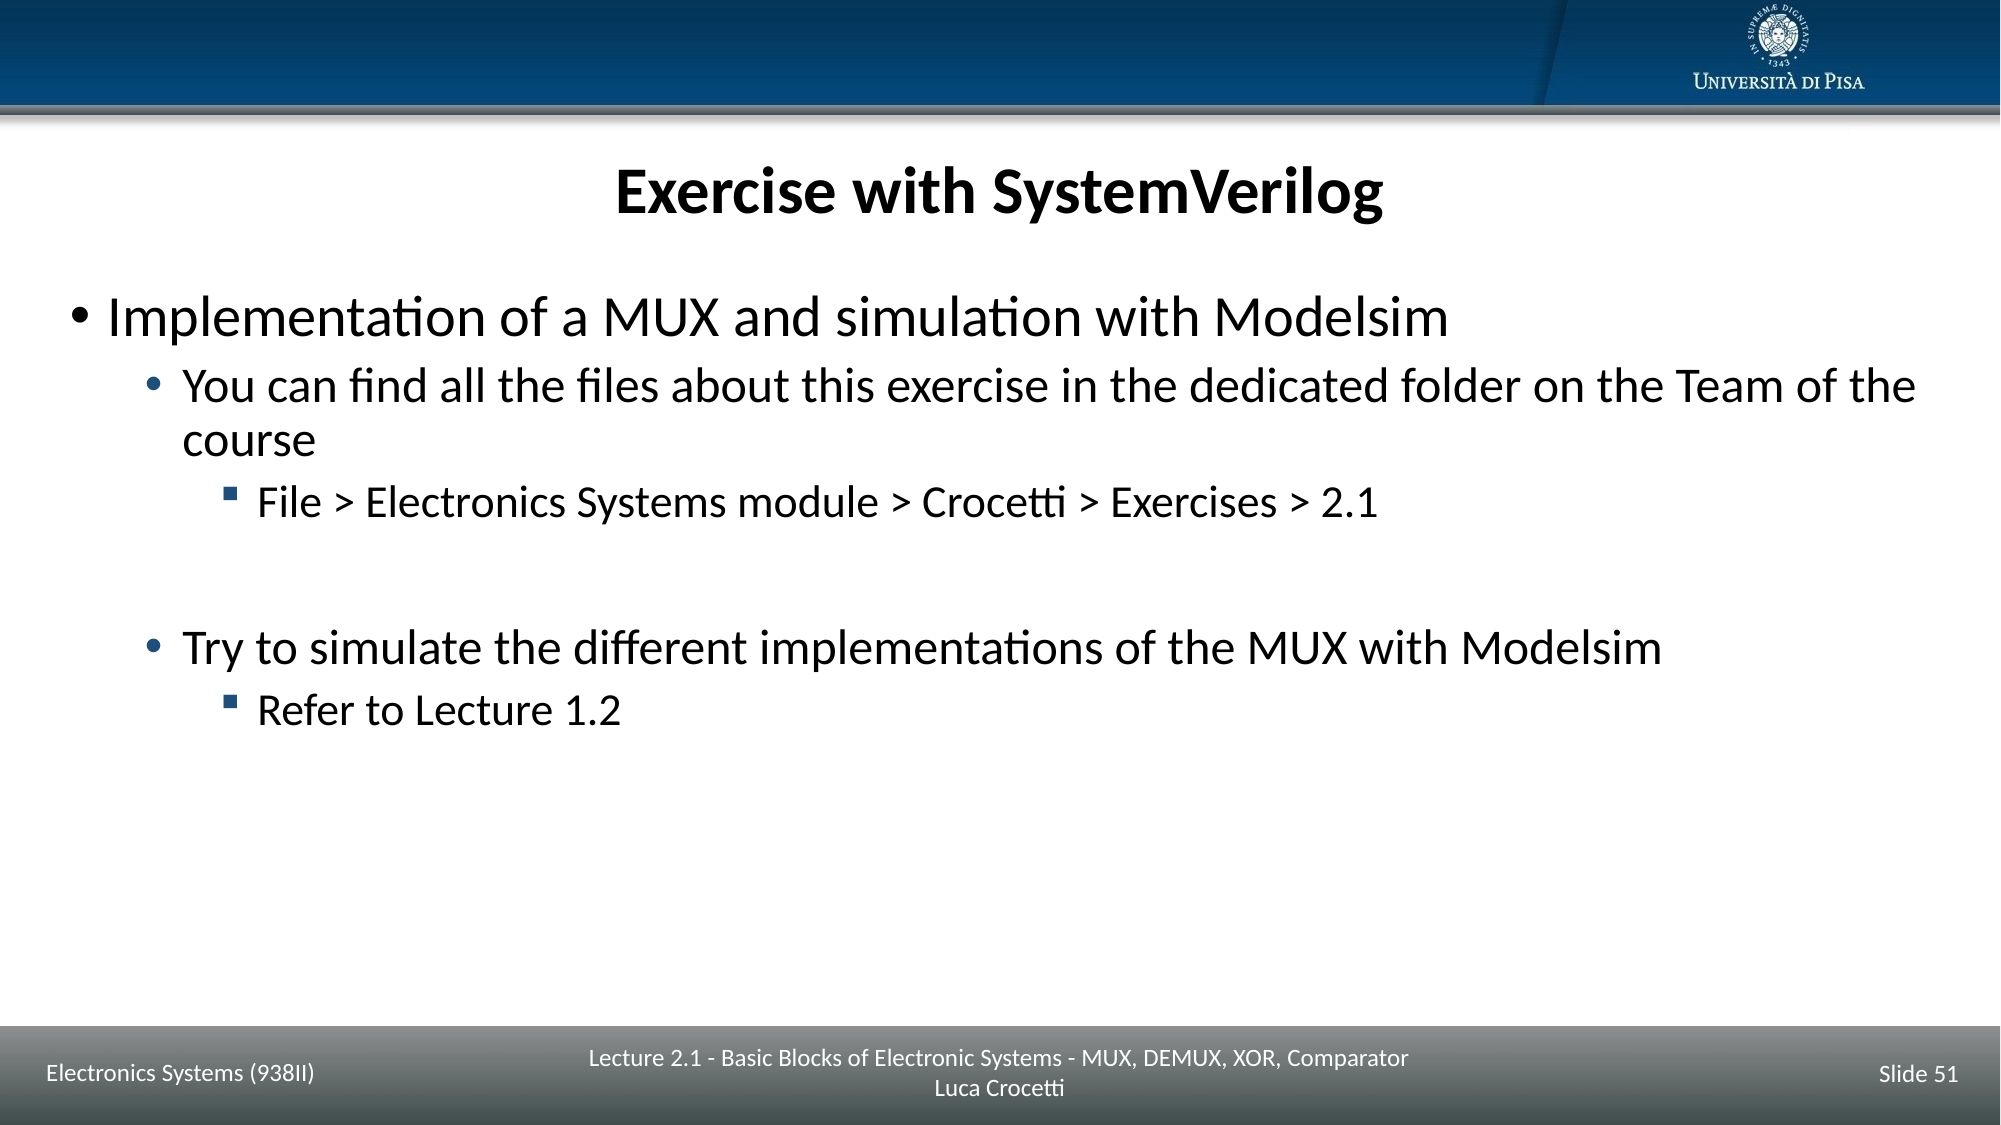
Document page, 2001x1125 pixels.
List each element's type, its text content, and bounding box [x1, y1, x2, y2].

list Implementation of a MUX and simulation with Modelsim You can find all the files about this exercise in the dedicated folder on the Team of the course File > Electronics Systems module > Crocetti > Exercises > 2.1 Try to simulate the different implementations of the MUX with Modelsim Refer to Lecture 1.2 [55, 278, 1945, 993]
title Exercise with SystemVerilog [55, 138, 1945, 244]
picture [0, 0, 2001, 1125]
